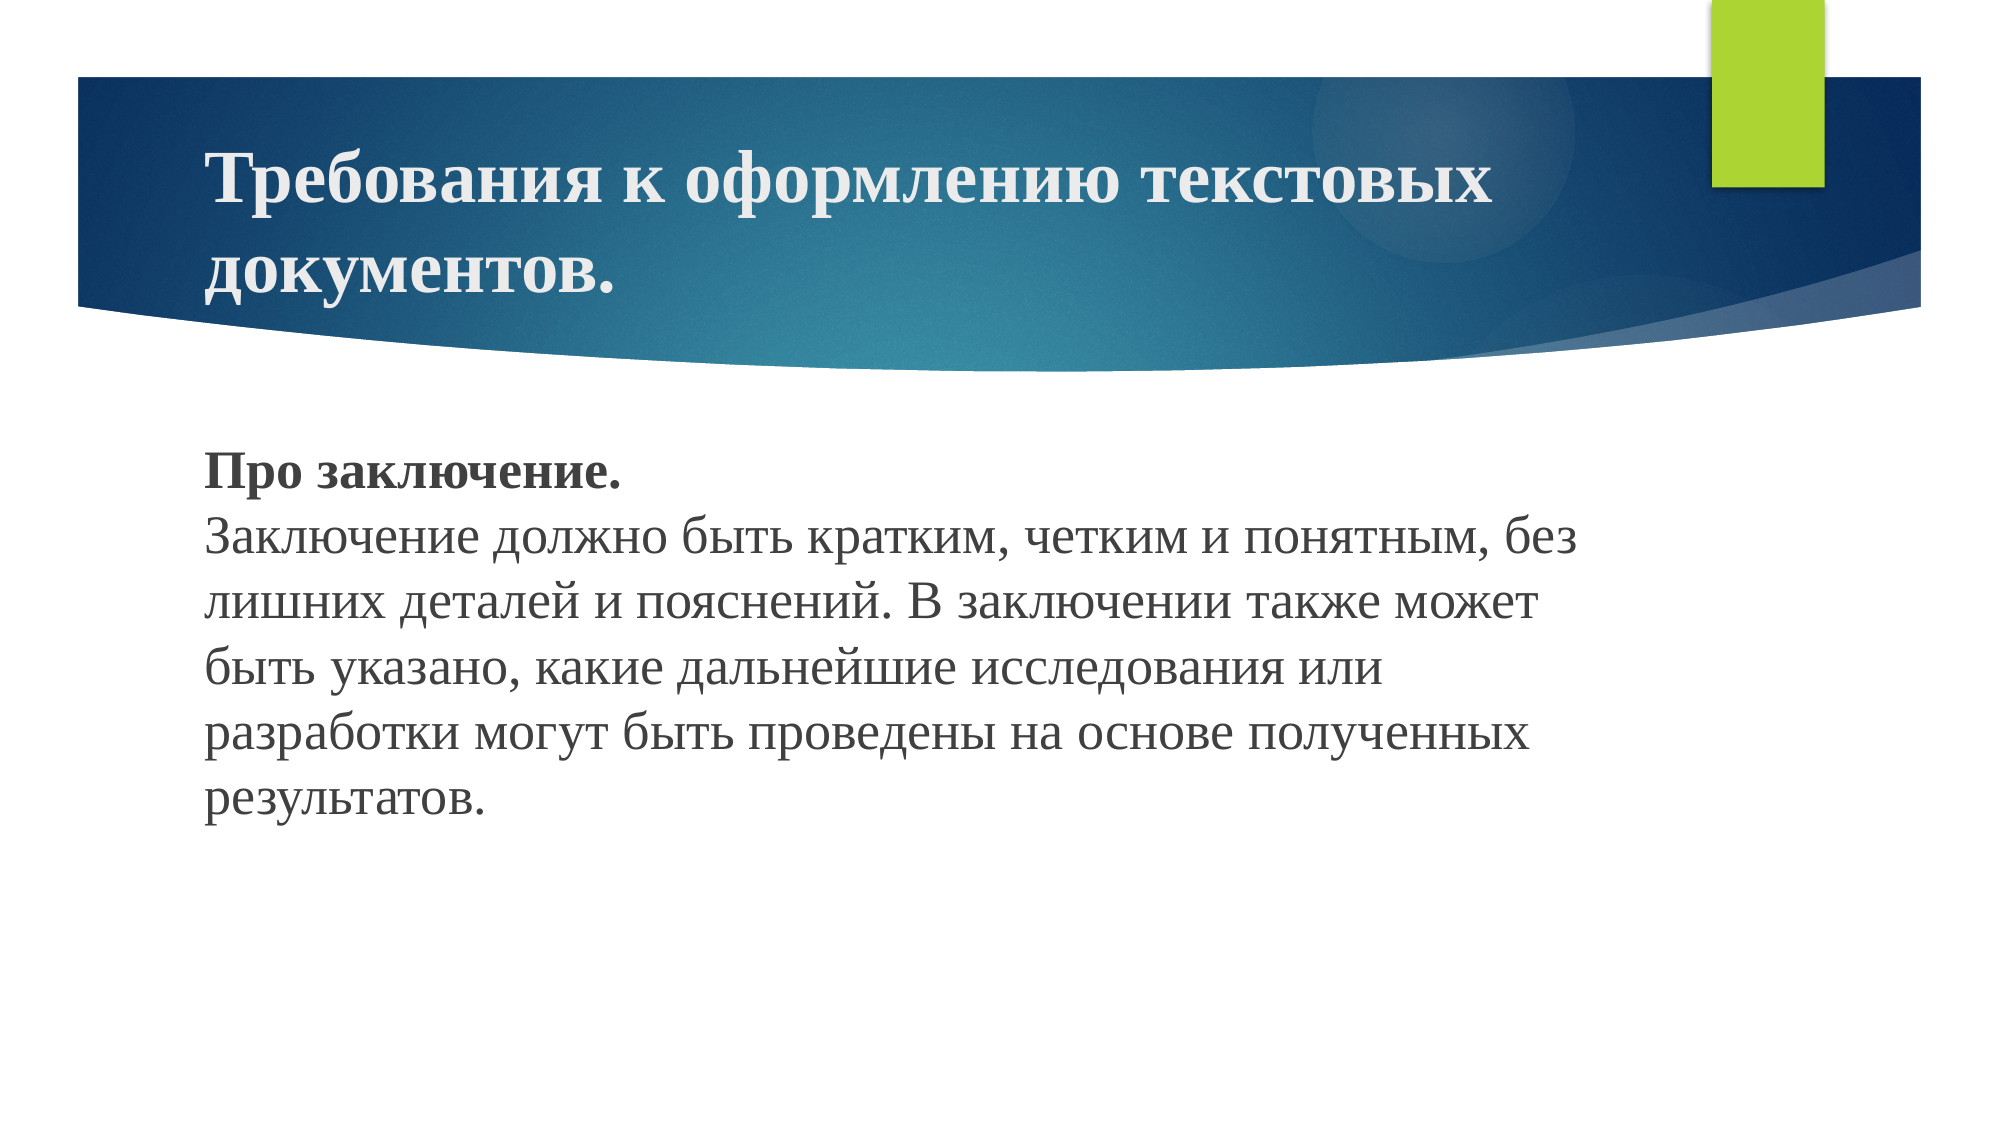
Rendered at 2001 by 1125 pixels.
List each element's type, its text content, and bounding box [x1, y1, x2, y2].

list Про заключение. Заключение должно быть кратким, четким и понятным, без лишних деталей и пояснений. В заключении также может быть указано, какие дальнейшие исследования или разработки могут быть проведены на основе полученных результатов. [189, 427, 1627, 988]
title Требования к оформлению текстовых документов. [189, 159, 1627, 276]
